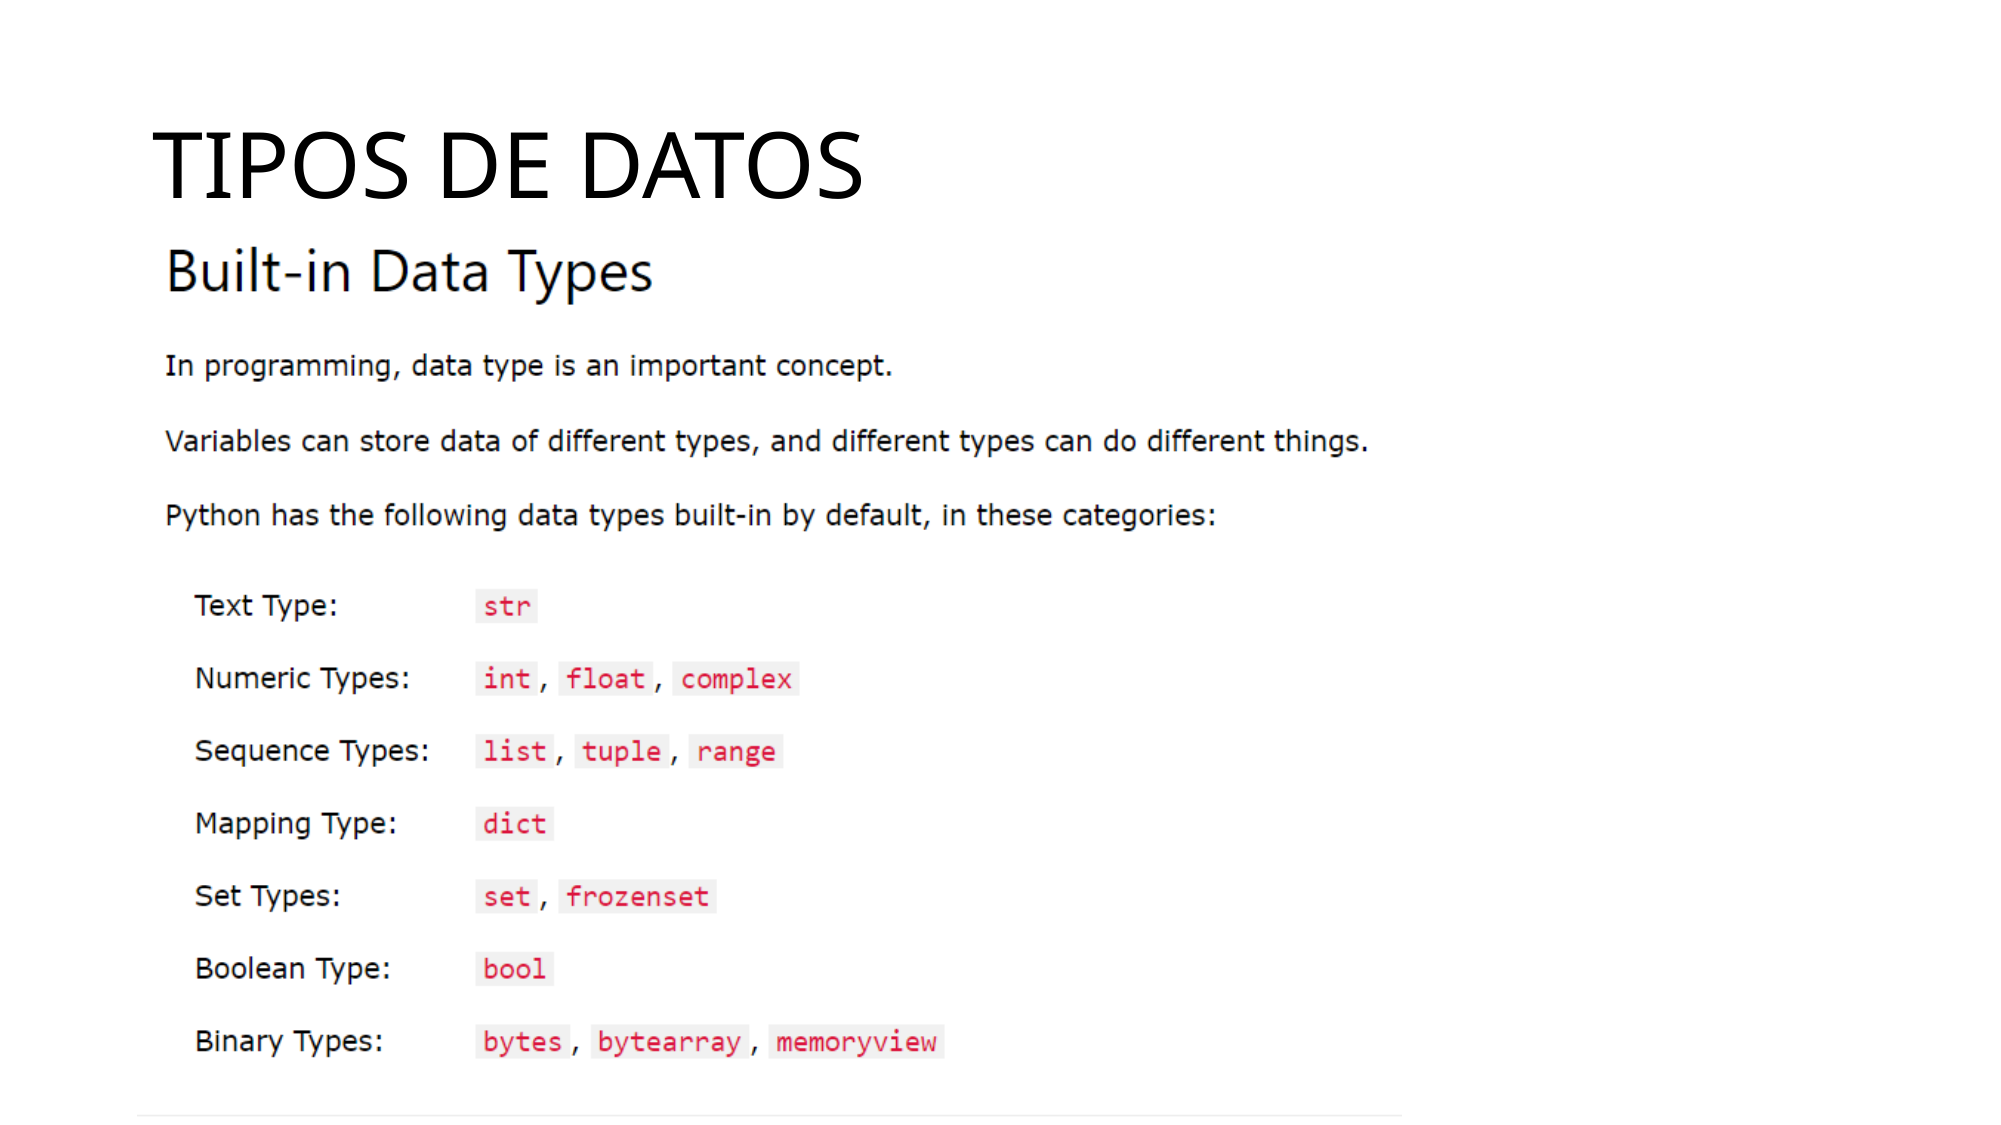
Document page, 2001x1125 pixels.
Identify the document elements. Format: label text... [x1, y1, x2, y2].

picture [137, 213, 1402, 1121]
title TIPOS DE DATOS [137, 59, 1863, 278]
